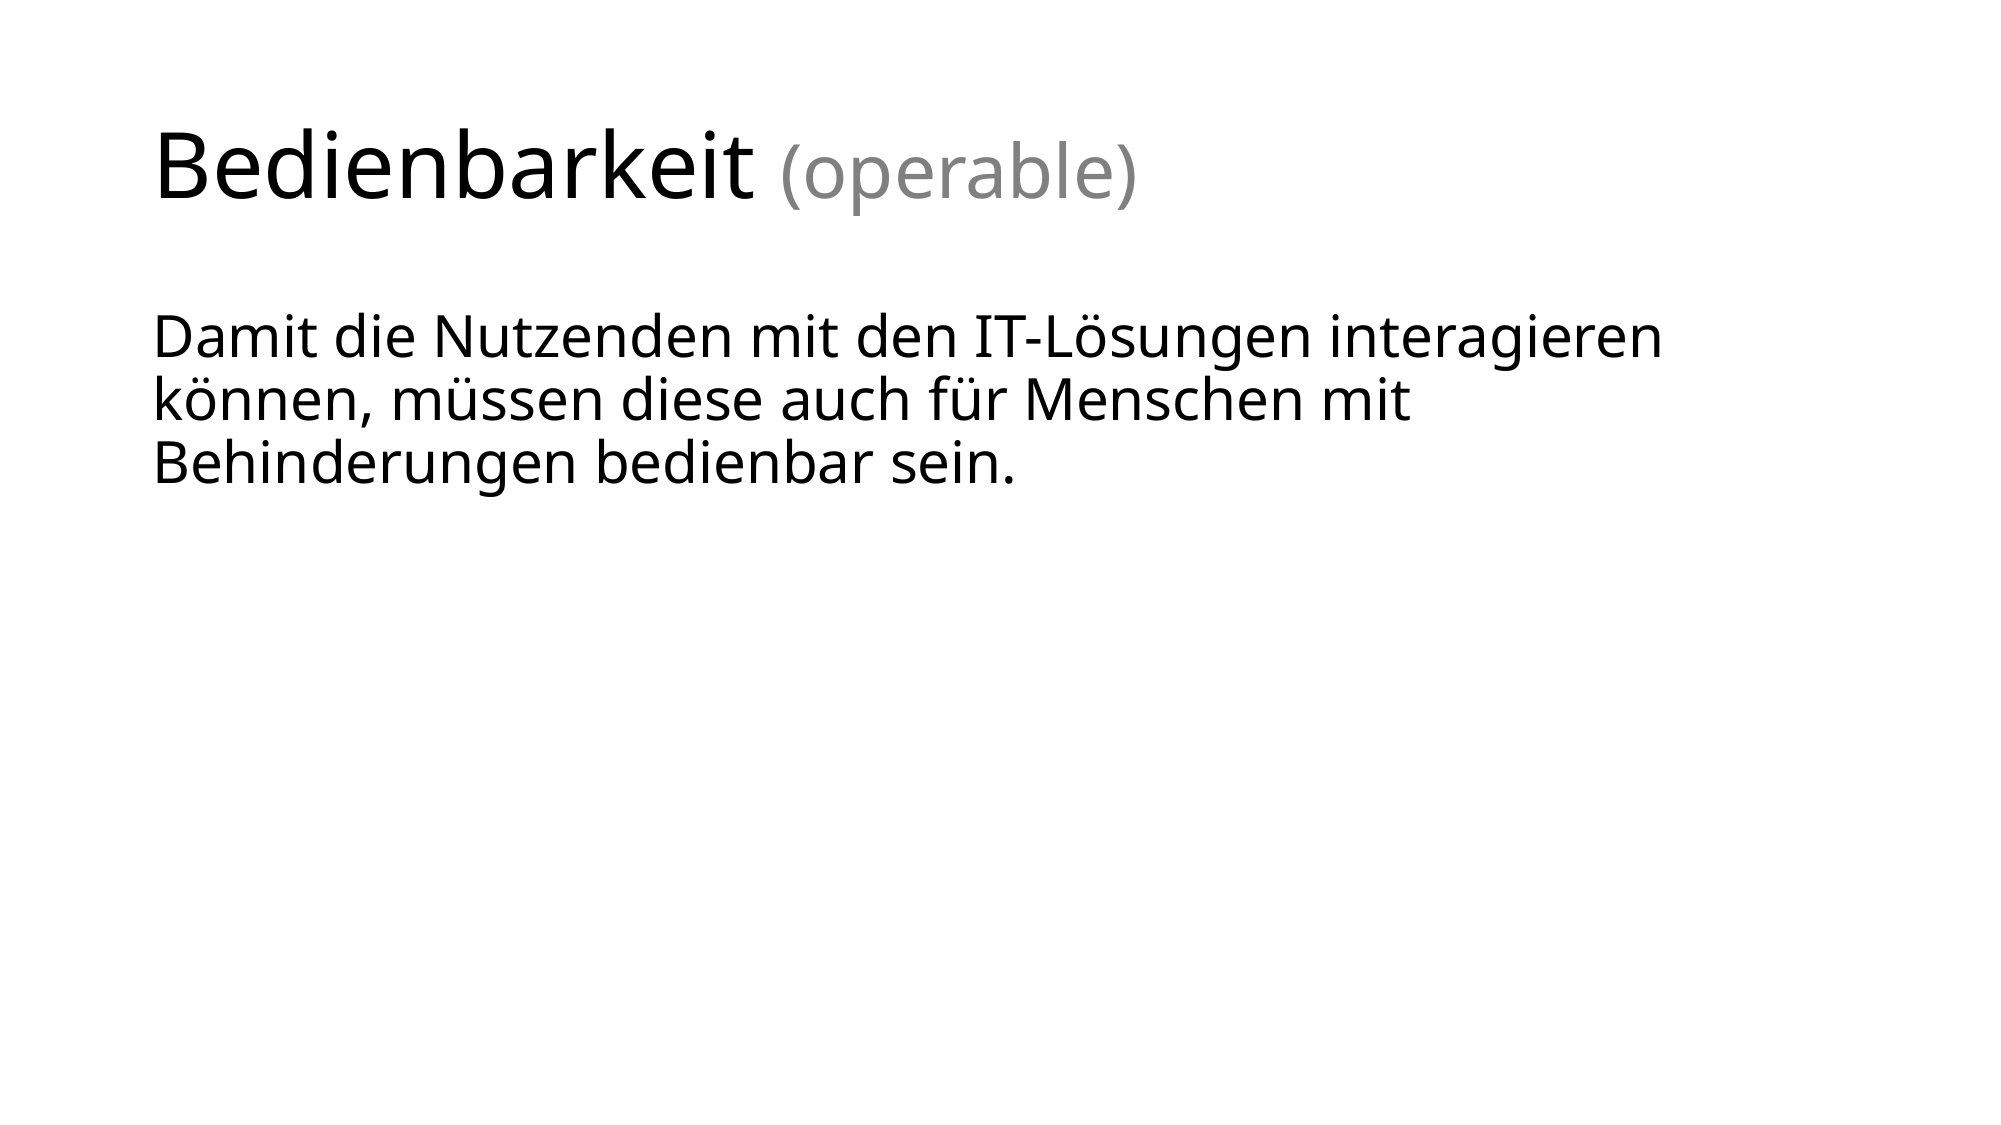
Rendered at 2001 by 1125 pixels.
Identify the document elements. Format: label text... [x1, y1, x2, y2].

list Damit die Nutzenden mit den IT-Lösungen interagieren können, müssen diese auch für Menschen mit Behinderungen bedienbar sein. [137, 299, 1863, 1014]
title Bedienbarkeit (operable) [137, 59, 1863, 278]
